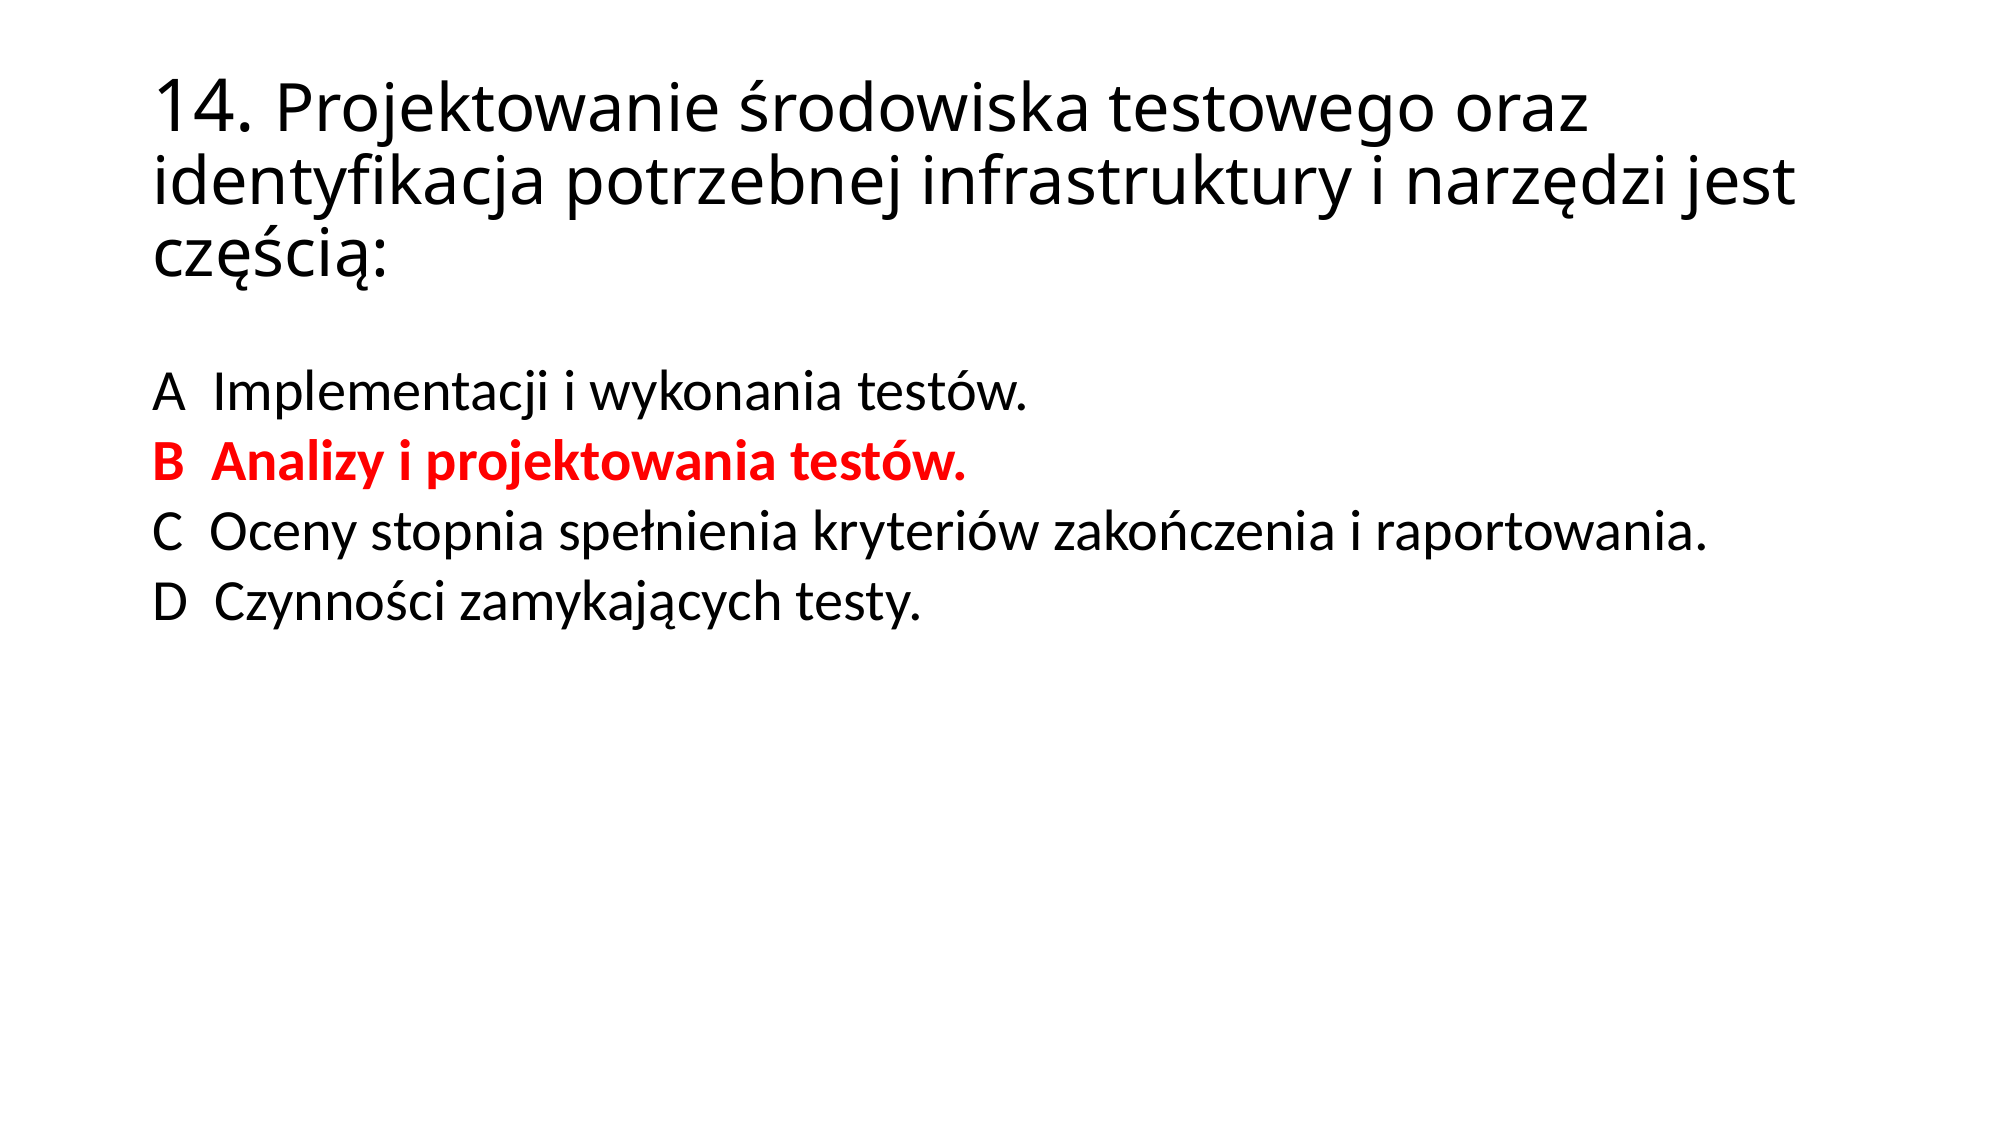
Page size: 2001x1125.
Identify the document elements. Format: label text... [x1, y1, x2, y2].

text_box 14. Projektowanie środowiska testowego oraz identyfikacja potrzebnej infrastruktury i narzędzi jest częścią: [137, 59, 1863, 299]
text_box A Implementacji i wykonania testów. B Analizy i projektowania testów. C Oceny stopnia spełnienia kryteriów zakończenia i raportowania. D Czynności zamykających testy. [137, 299, 1863, 1014]
